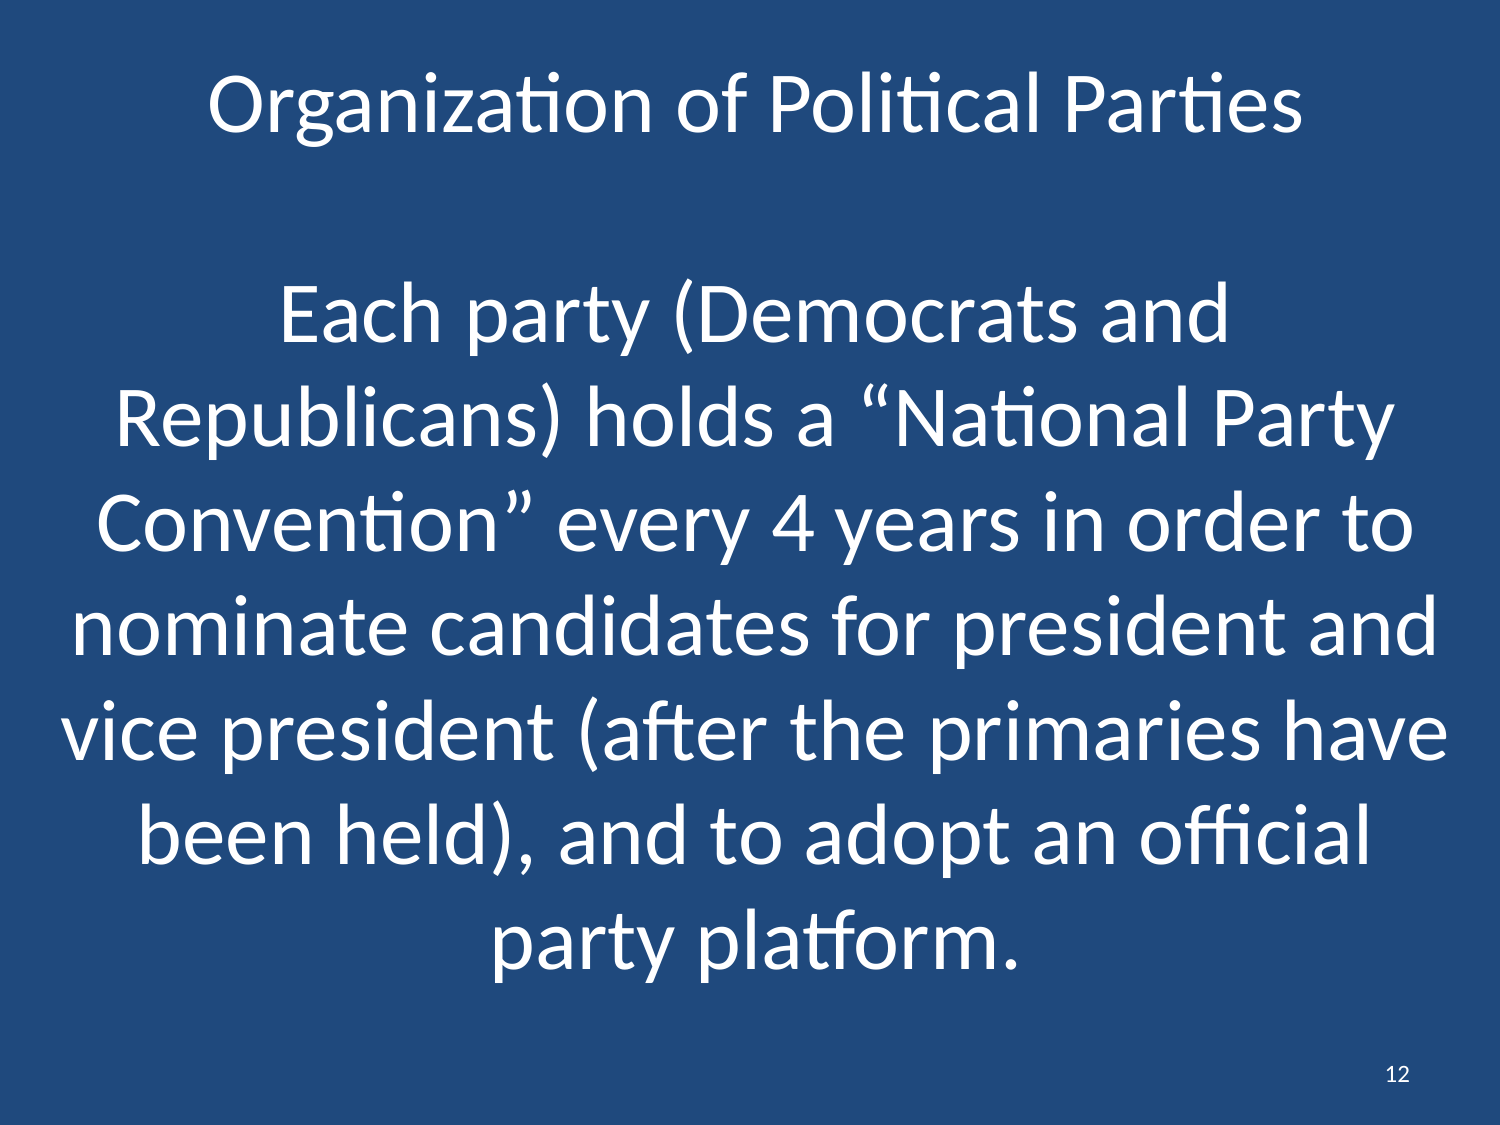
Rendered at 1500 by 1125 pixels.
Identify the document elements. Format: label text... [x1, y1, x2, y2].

title Organization of Political Parties Each party (Democrats and Republicans) holds a “National Party Convention” every 4 years in order to nominate candidates for president and vice president (after the primaries have been held), and to adopt an official party platform. [37, 37, 1475, 1100]
slide_number 12 [1074, 1042, 1425, 1103]
